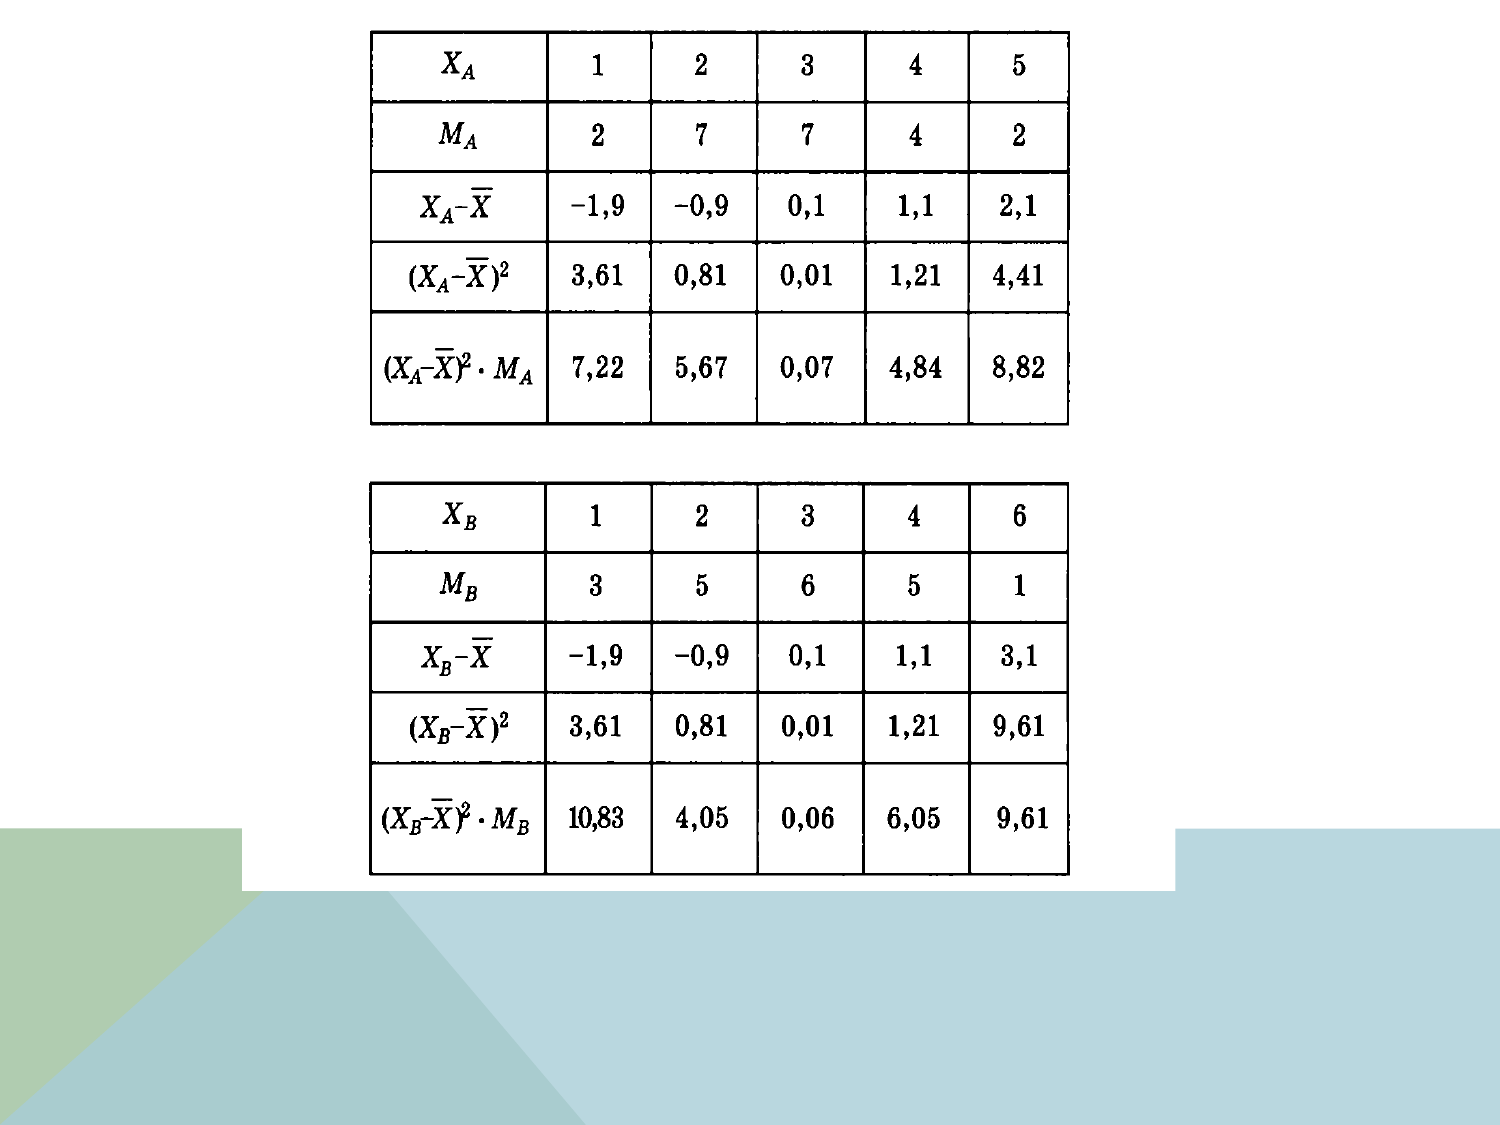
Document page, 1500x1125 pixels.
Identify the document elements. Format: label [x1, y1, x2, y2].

picture [241, 3, 1176, 892]
